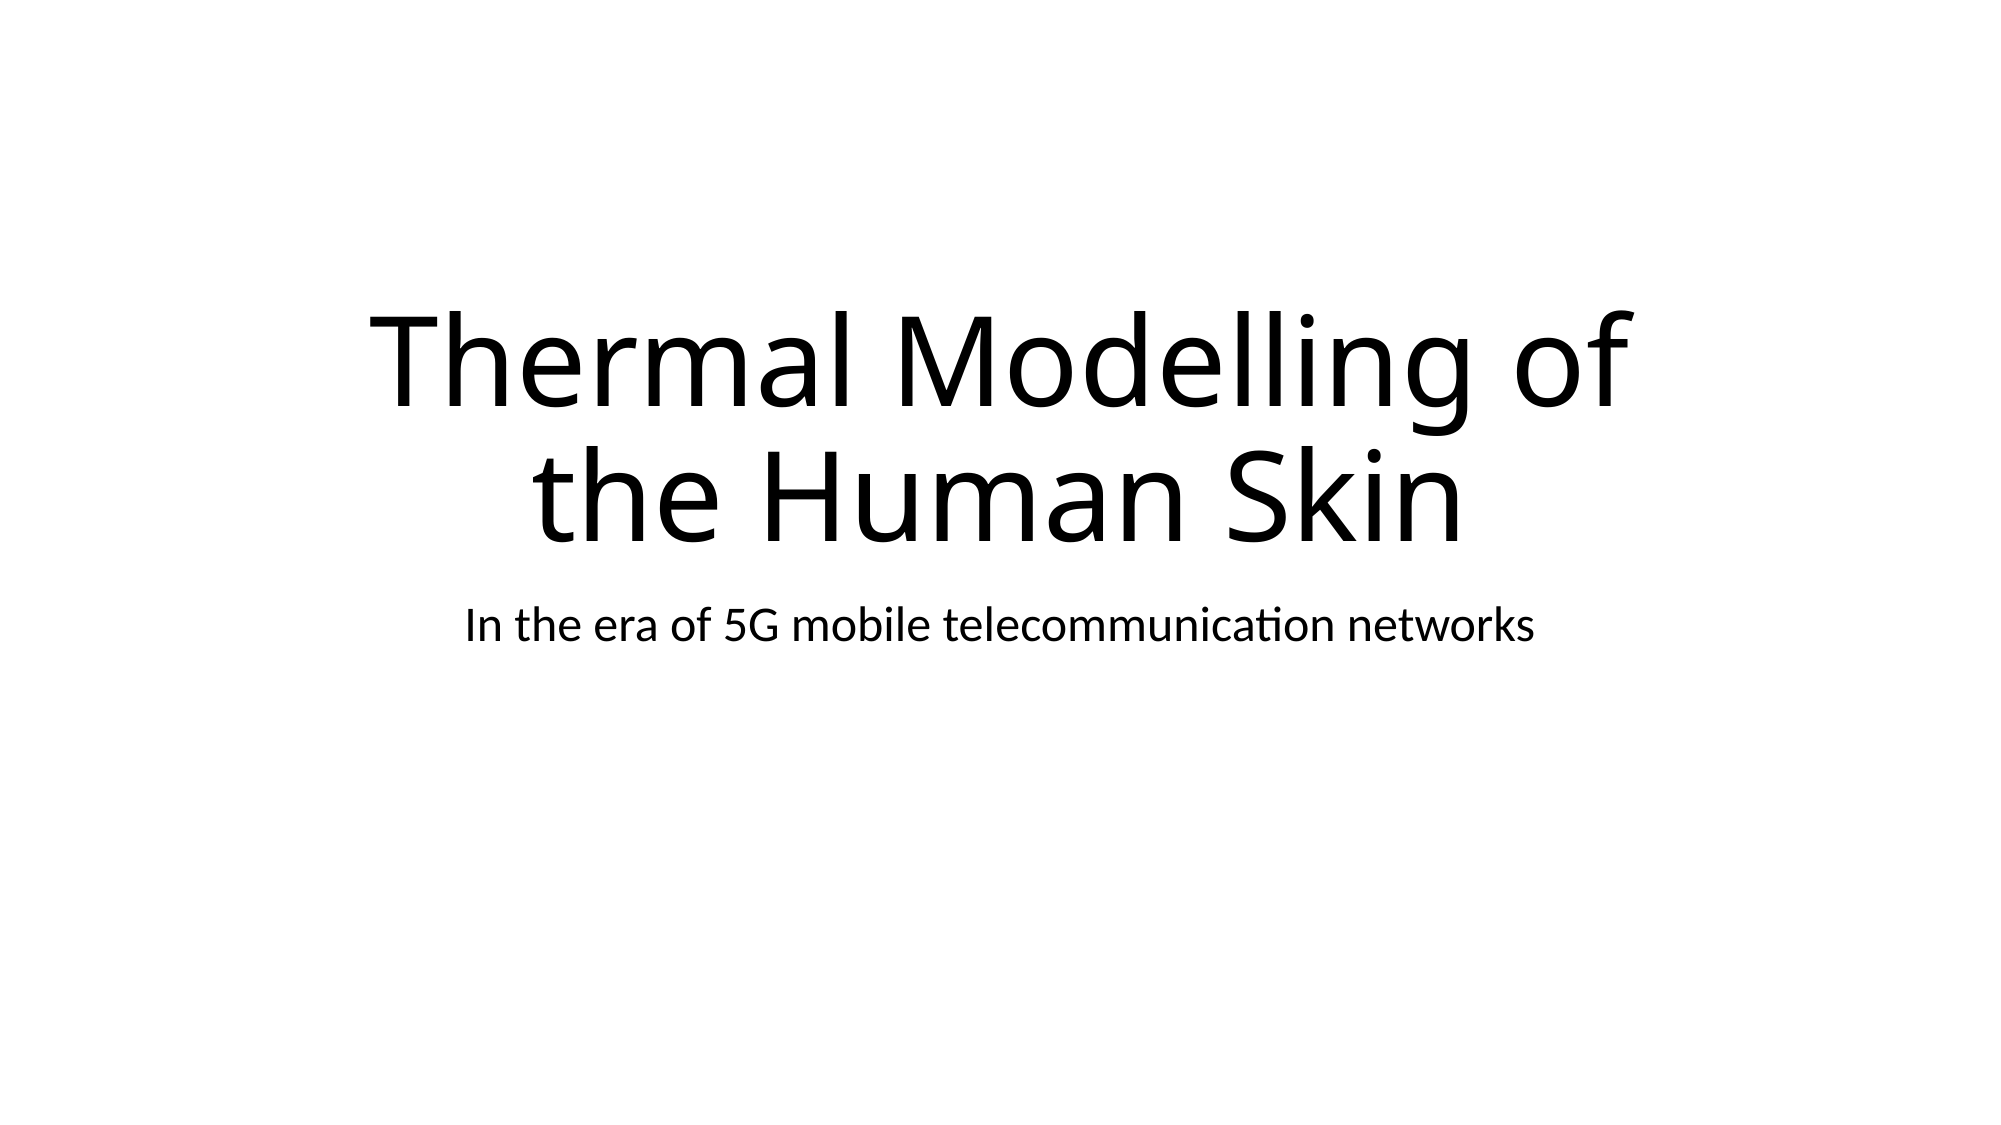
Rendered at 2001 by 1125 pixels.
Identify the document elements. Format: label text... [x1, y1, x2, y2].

title Thermal Modelling of the Human Skin [249, 184, 1750, 576]
subtitle In the era of 5G mobile telecommunication networks [249, 590, 1750, 863]
